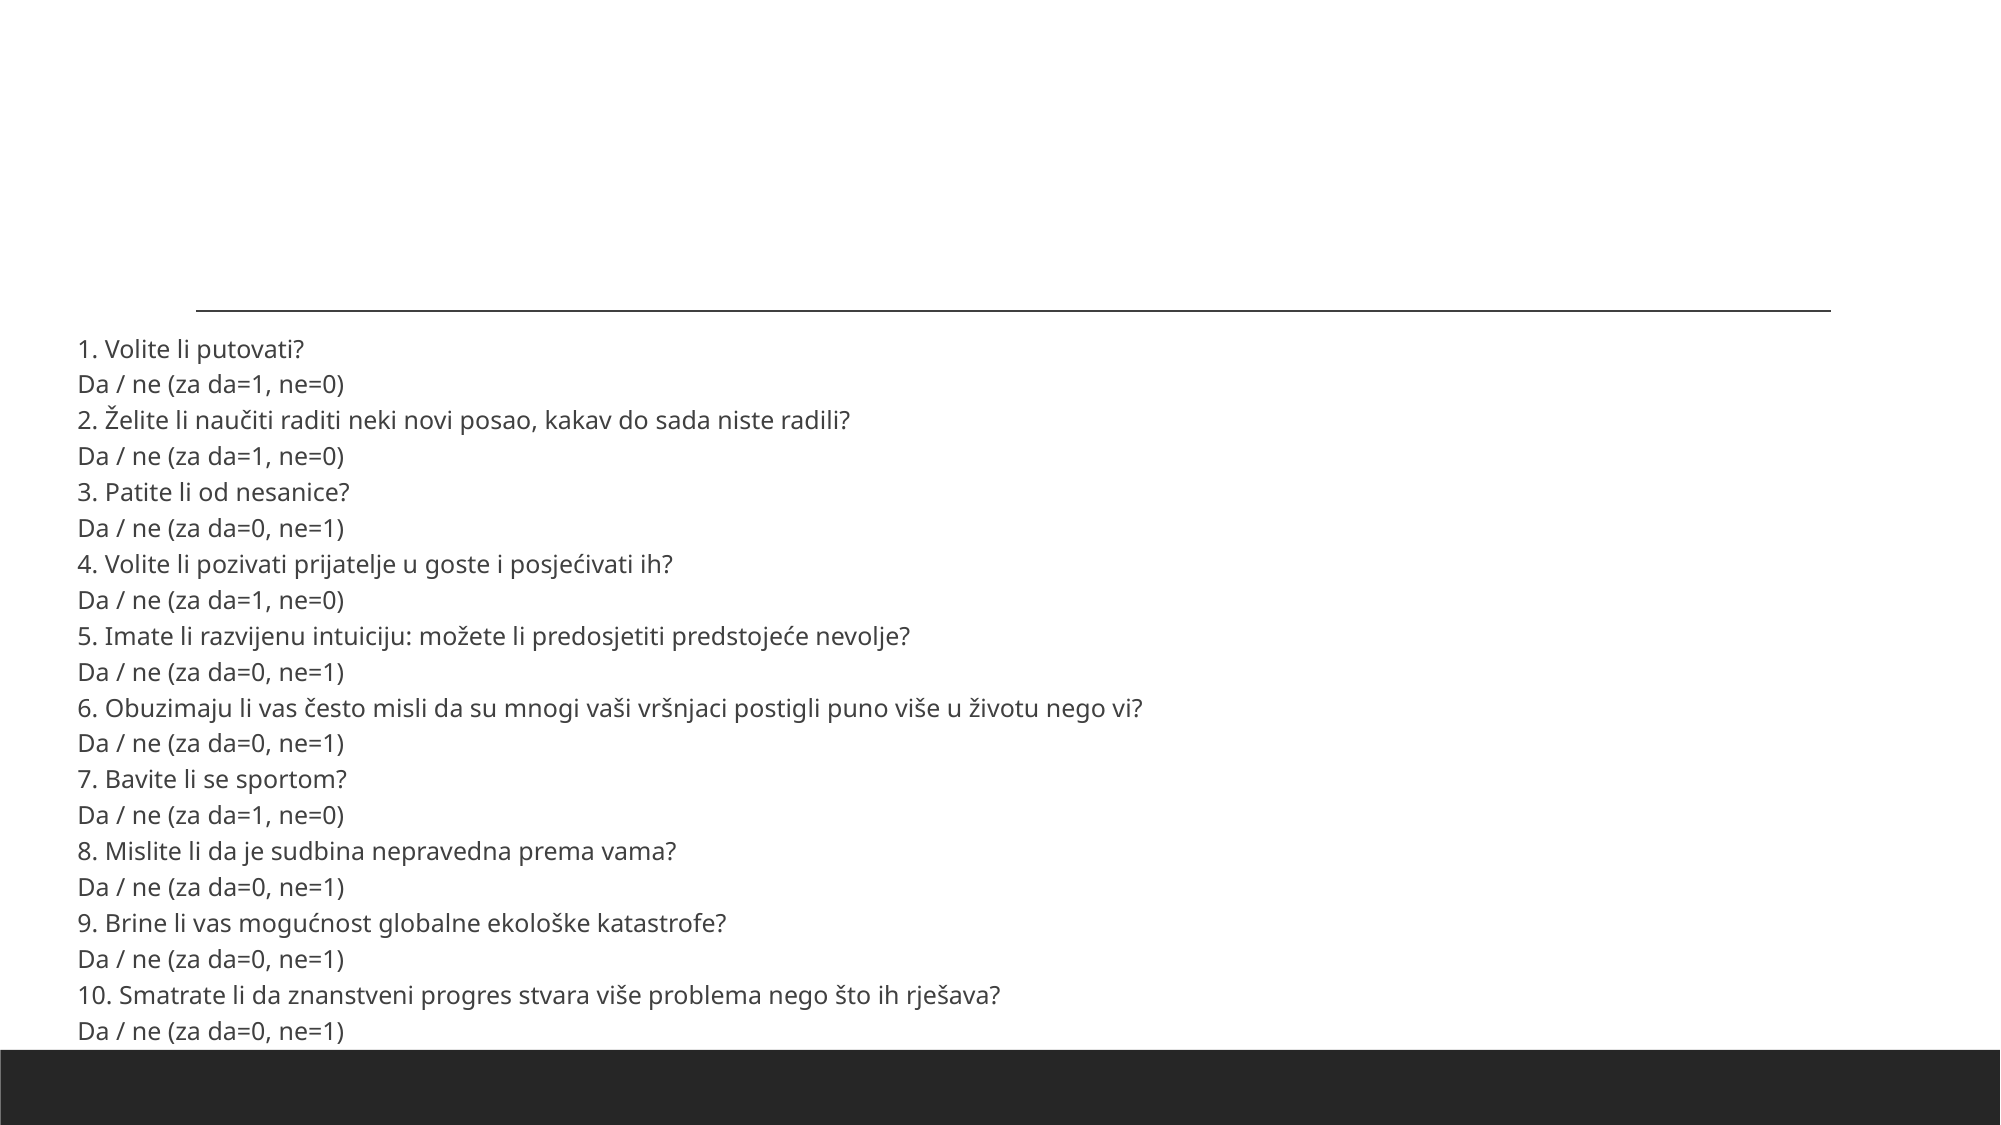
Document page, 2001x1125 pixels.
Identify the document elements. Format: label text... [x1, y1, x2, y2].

list 1. Volite li putovati? Da / ne (za da=1, ne=0) 2. Želite li naučiti raditi neki novi posao, kakav do sada niste radili? Da / ne (za da=1, ne=0) 3. Patite li od nesanice? Da / ne (za da=0, ne=1) 4. Volite li pozivati prijatelje u goste i posjećivati ih? Da / ne (za da=1, ne=0) 5. Imate li razvijenu intuiciju: možete li predosjetiti predstojeće nevolje? Da / ne (za da=0, ne=1) 6. Obuzimaju li vas često misli da su mnogi vaši vršnjaci postigli puno više u životu nego vi? Da / ne (za da=0, ne=1) 7. Bavite li se sportom? Da / ne (za da=1, ne=0) 8. Mislite li da je sudbina nepravedna prema vama? Da / ne (za da=0, ne=1) 9. Brine li vas mogućnost globalne ekološke katastrofe? Da / ne (za da=0, ne=1) 10. Smatrate li da znanstveni progres stvara više problema nego što ih rješava? Da / ne (za da=0, ne=1) [62, 319, 1827, 1058]
